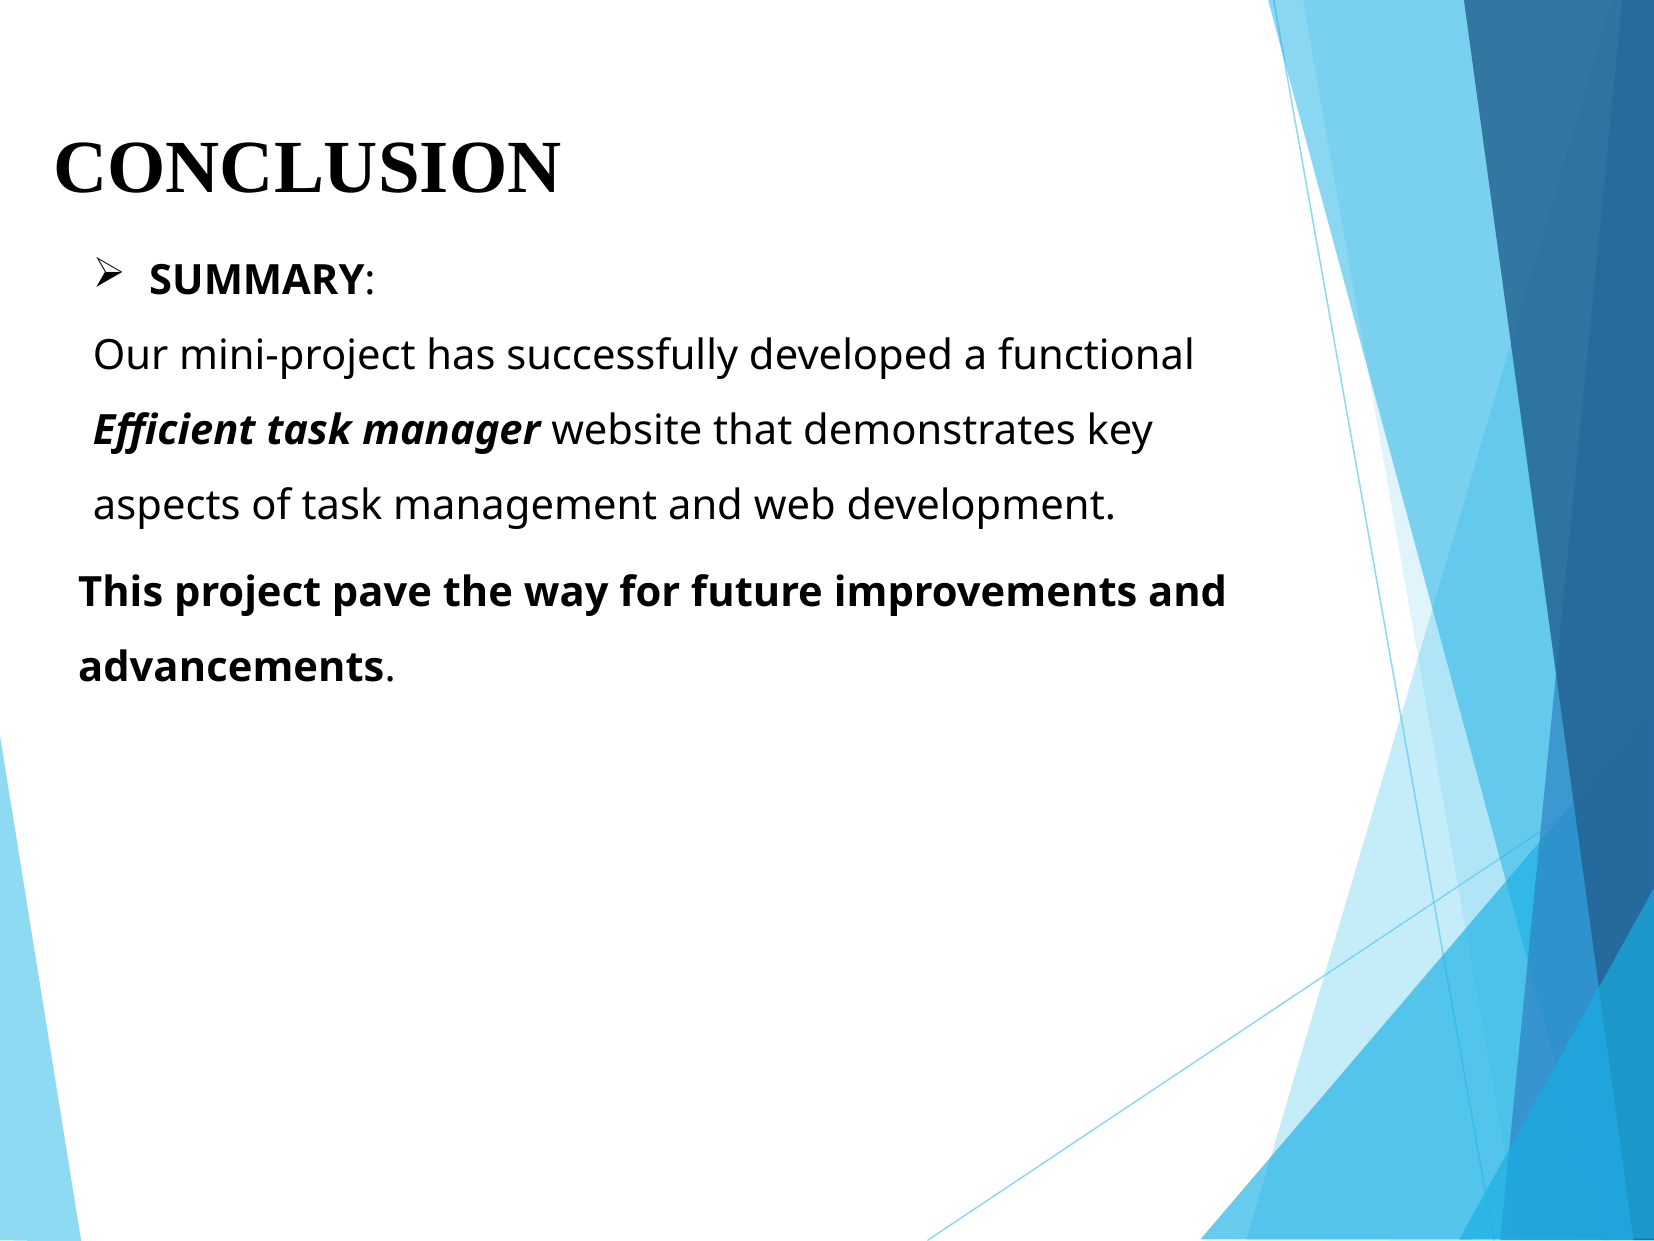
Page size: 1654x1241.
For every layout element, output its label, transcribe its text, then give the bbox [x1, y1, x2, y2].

text_box This project pave the way for future improvements and advancements. [78, 588, 1310, 648]
text_box This project pave the way for future improvements and advancements. [78, 864, 1310, 1241]
text_box CONCLUSION [53, 61, 1542, 269]
text_box [23, 648, 1571, 864]
text_box SUMMARY: Our mini-project has successfully developed a functional Efficient task manager website that demonstrates key aspects of task management and web development. [78, 220, 1310, 588]
